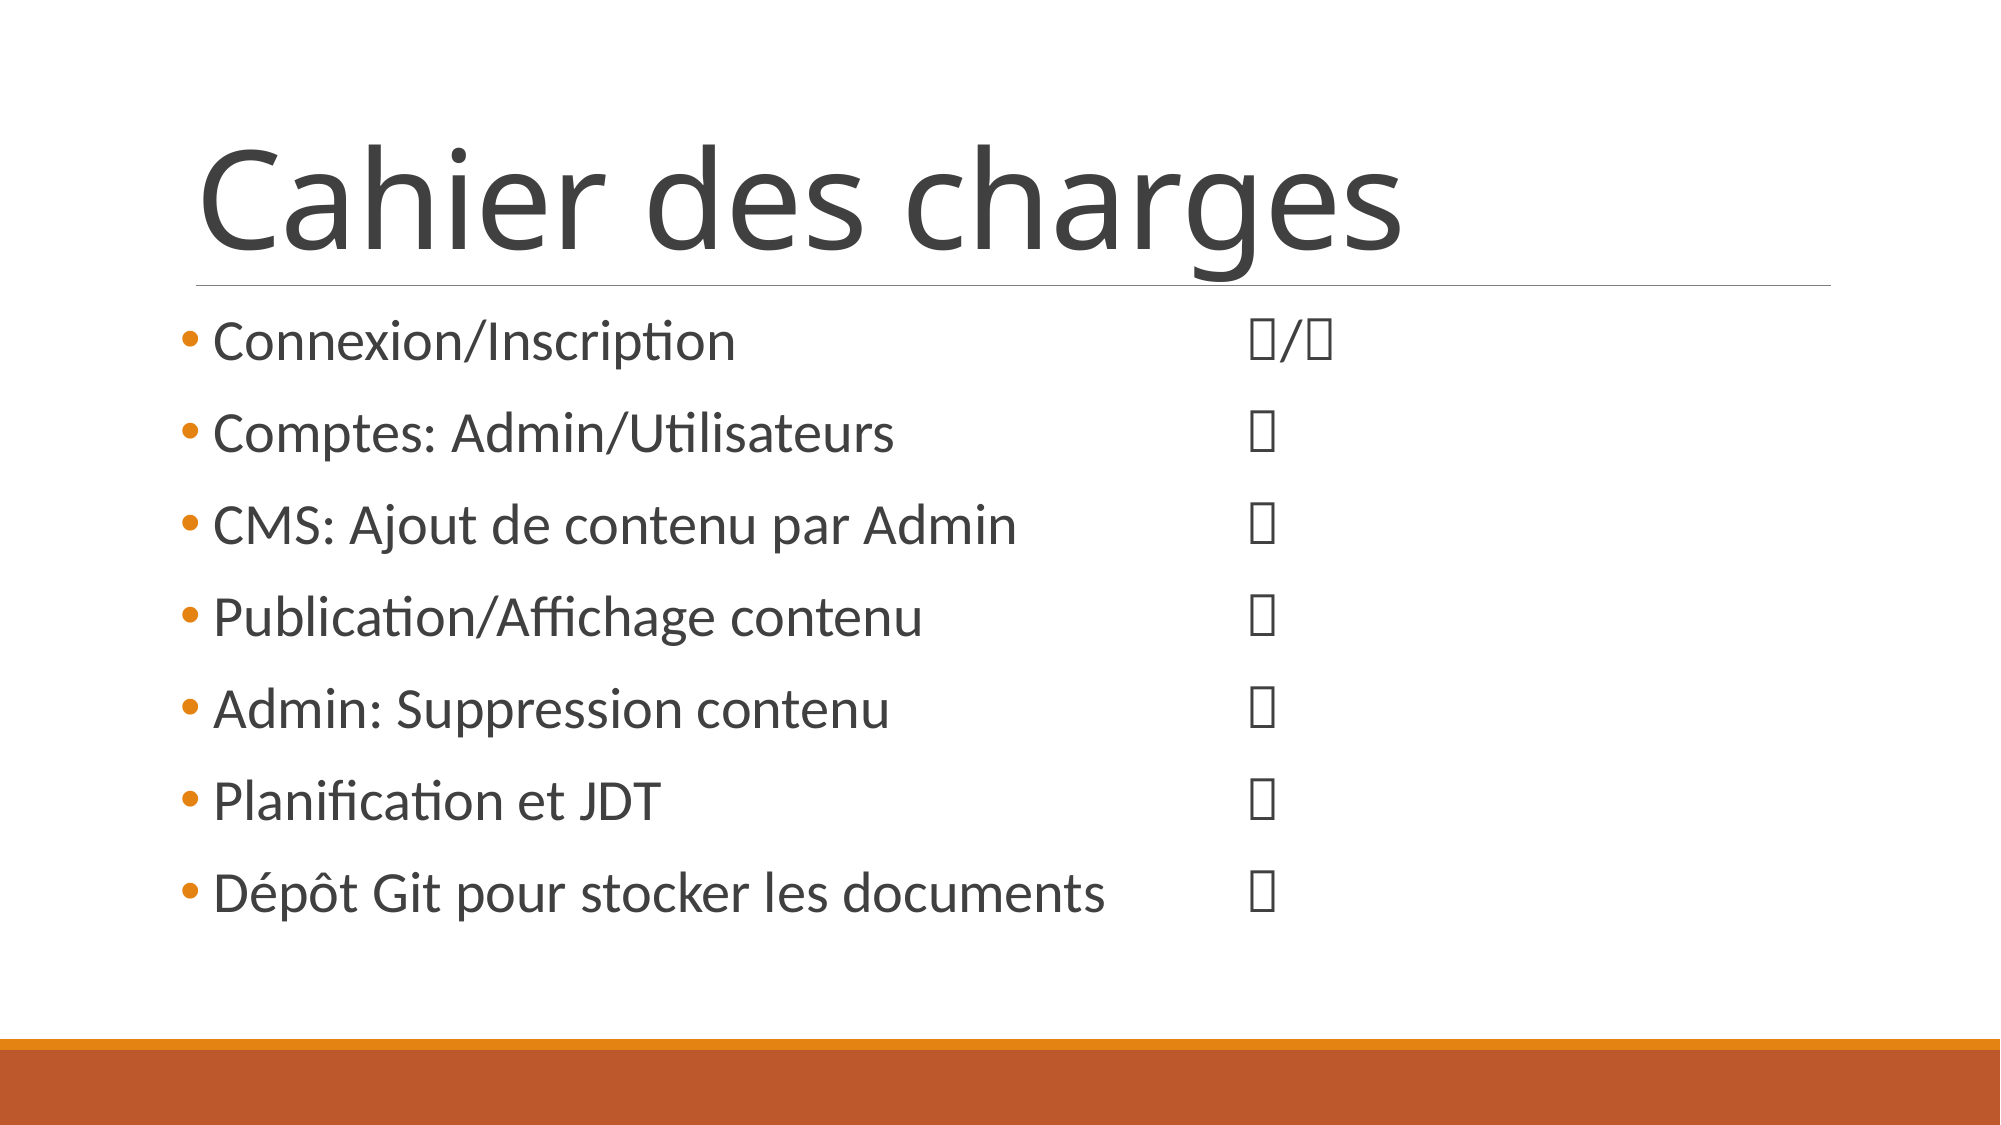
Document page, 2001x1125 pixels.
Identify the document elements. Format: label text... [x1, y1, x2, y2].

title Cahier des charges [180, 47, 1830, 285]
list Connexion/Inscription / Comptes: Admin/Utilisateurs  CMS: Ajout de contenu par Admin  Publication/Affichage contenu  Admin: Suppression contenu  Planification et JDT  Dépôt Git pour stocker les documents  [180, 302, 1830, 963]
